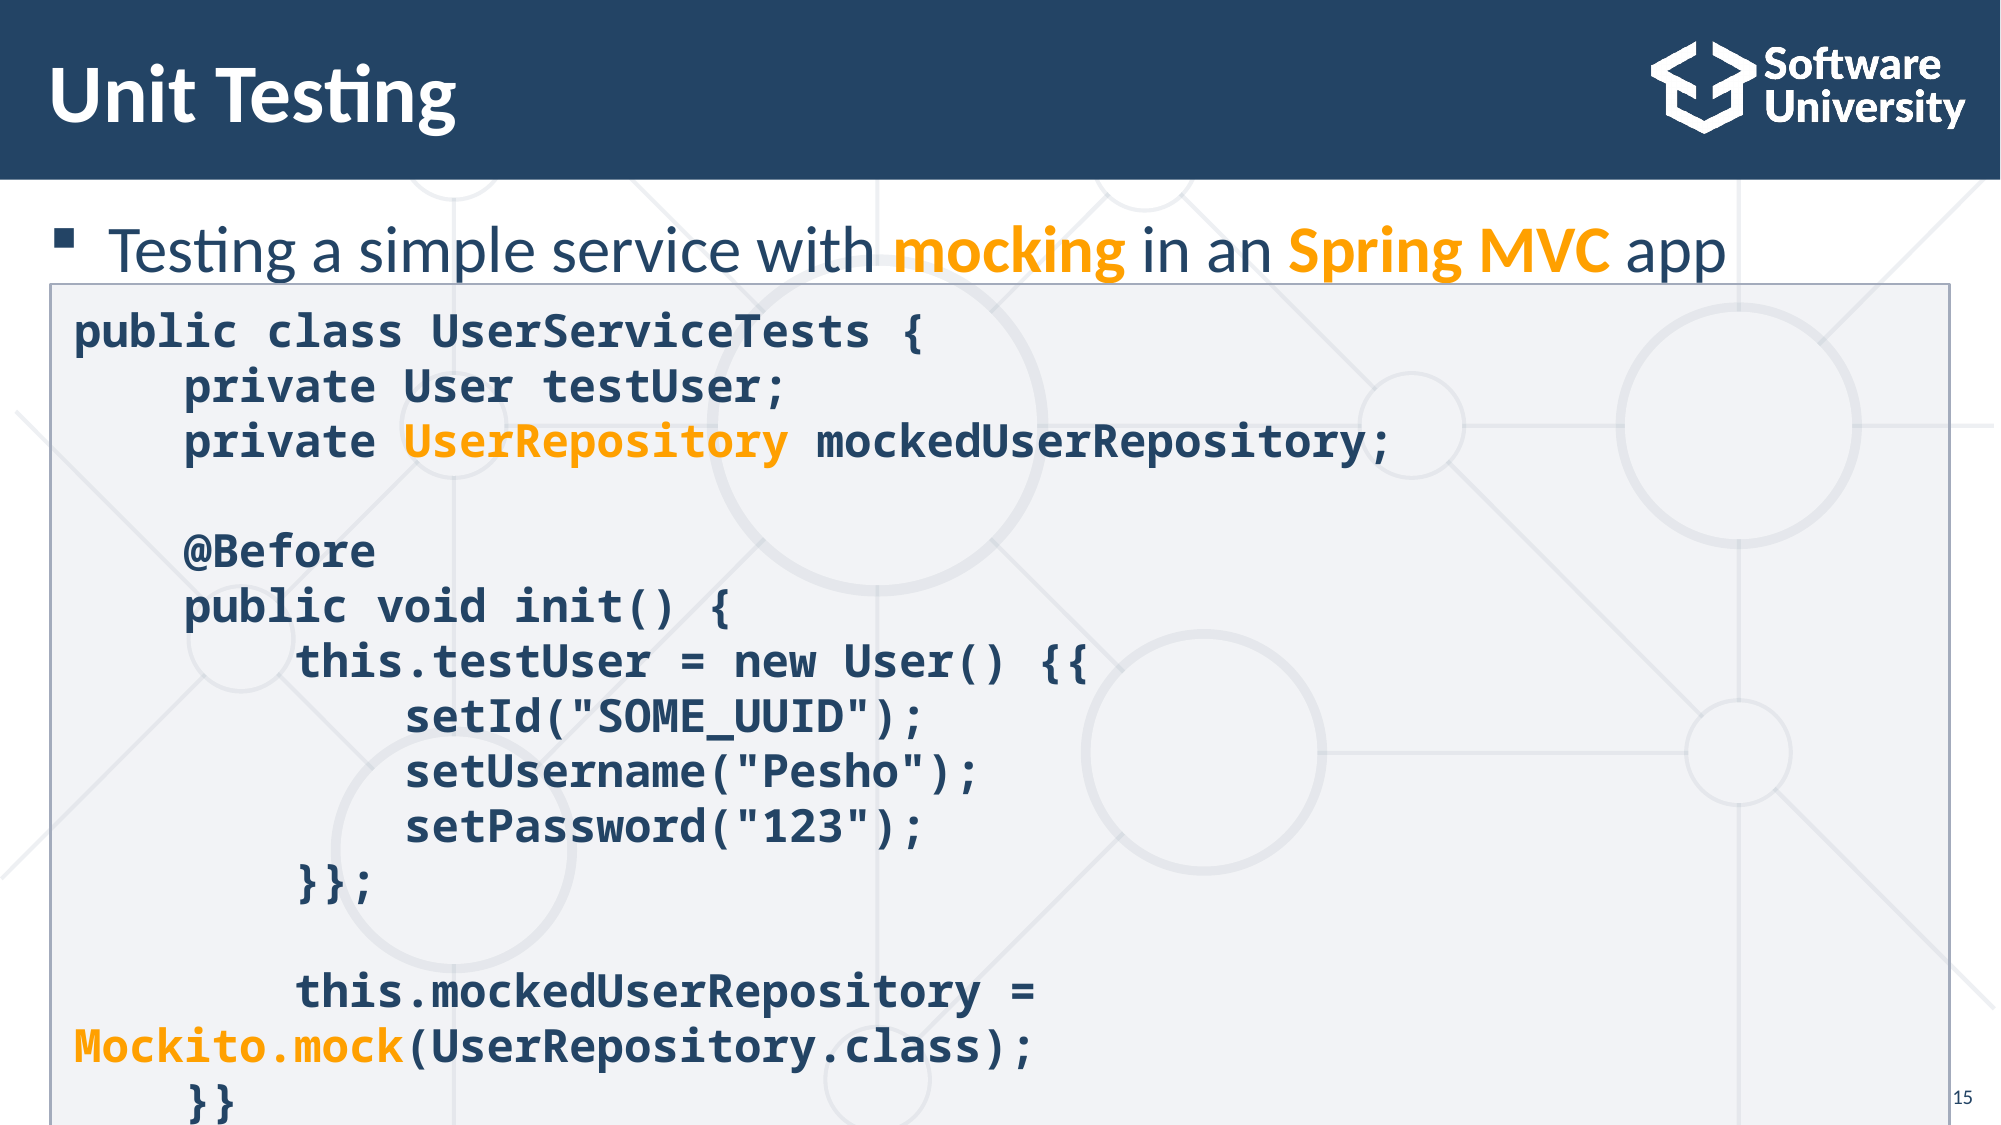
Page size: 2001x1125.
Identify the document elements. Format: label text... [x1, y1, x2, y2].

title Unit Testing [31, 16, 1625, 162]
list Testing a simple service with mocking in an Spring MVC app [31, 196, 1970, 1074]
text_box public class UserServiceTests { private User testUser; private UserRepository mockedUserRepository; @Before public void init() { this.testUser = new User() {{ setId("SOME_UUID"); setUsername("Pesho"); setPassword("123"); }}; this.mockedUserRepository = Mockito.mock(UserRepository.class); }} [50, 284, 1950, 1125]
picture [1651, 41, 1966, 134]
slide_number 15 [1927, 1067, 1989, 1117]
